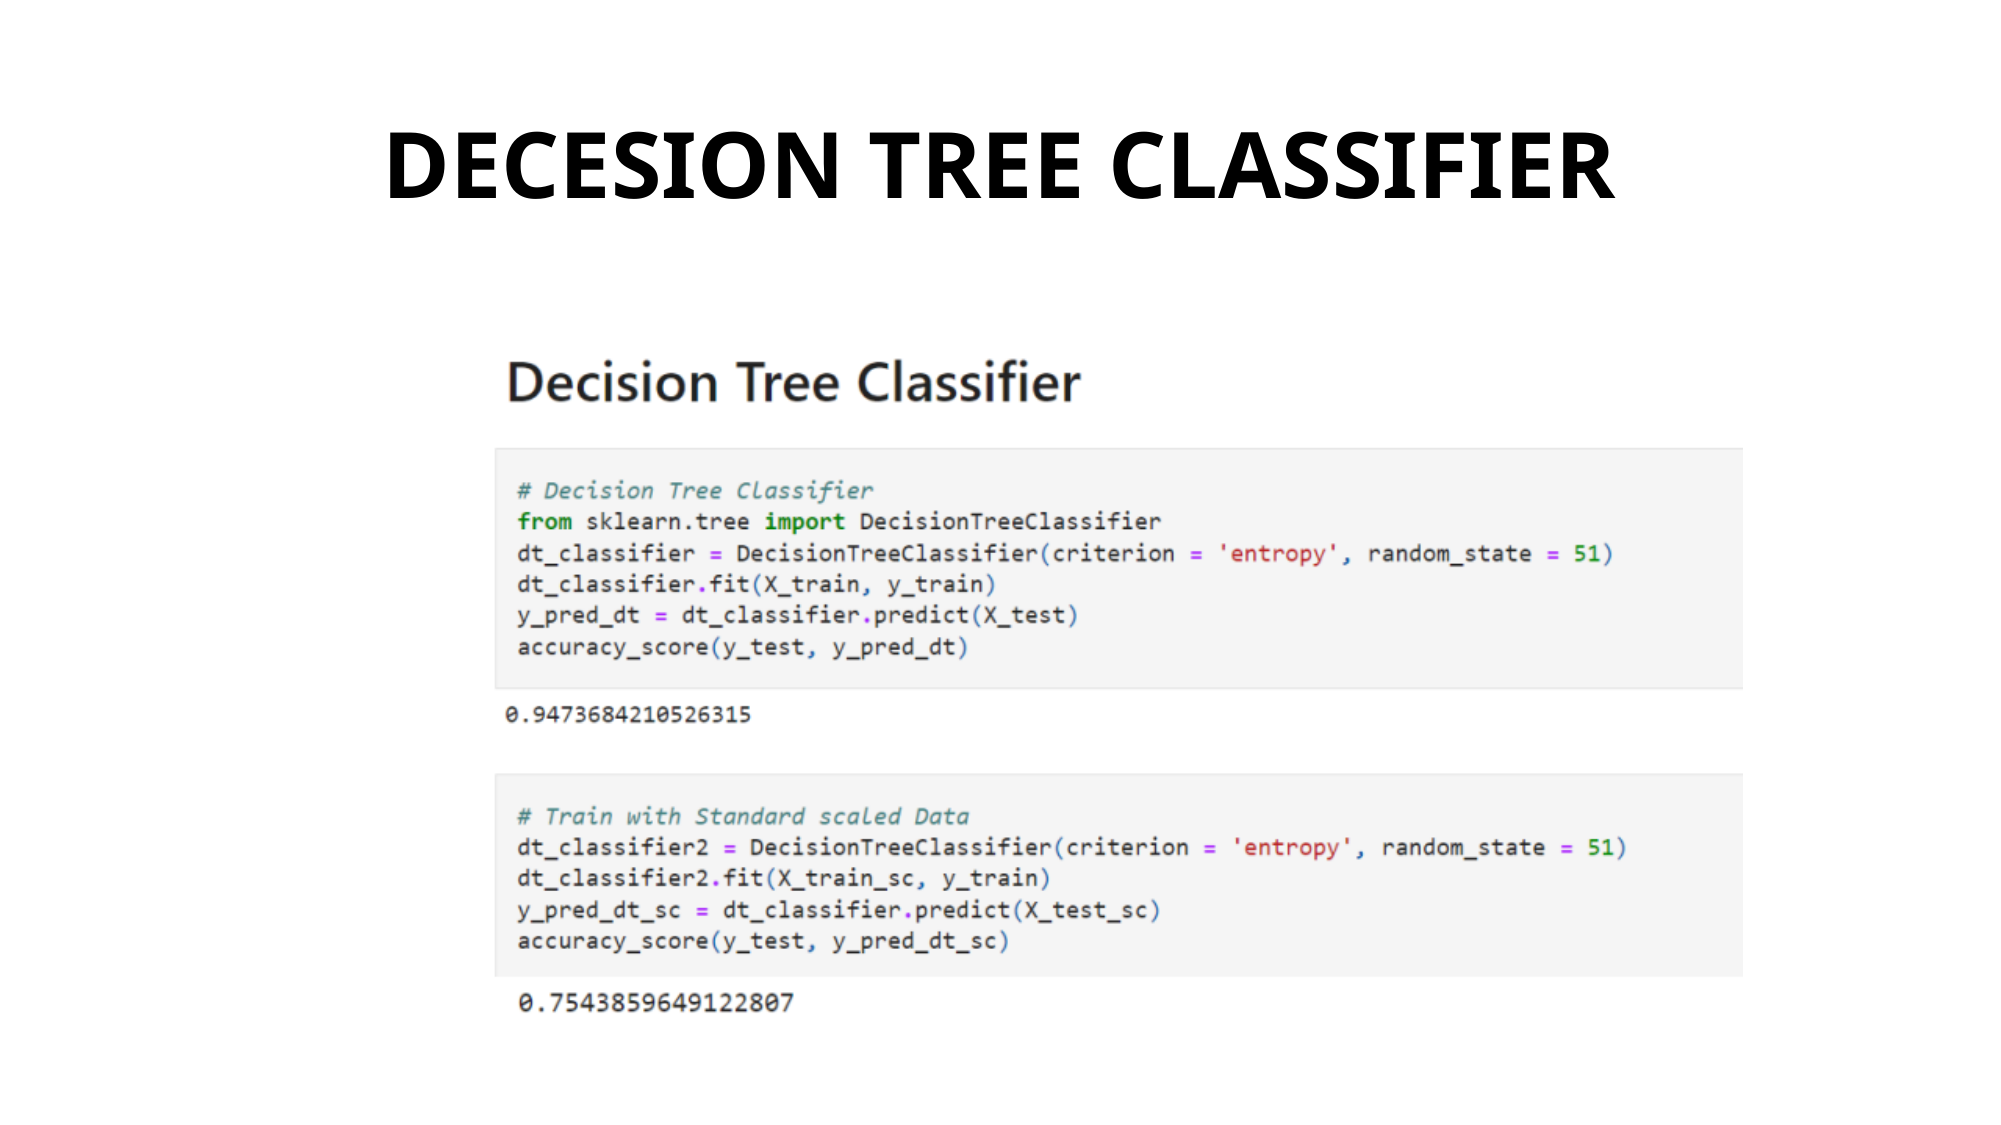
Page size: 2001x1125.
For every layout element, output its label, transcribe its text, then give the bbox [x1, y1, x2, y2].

title DECESION TREE CLASSIFIER [137, 59, 1863, 278]
picture [383, 334, 1743, 1060]
